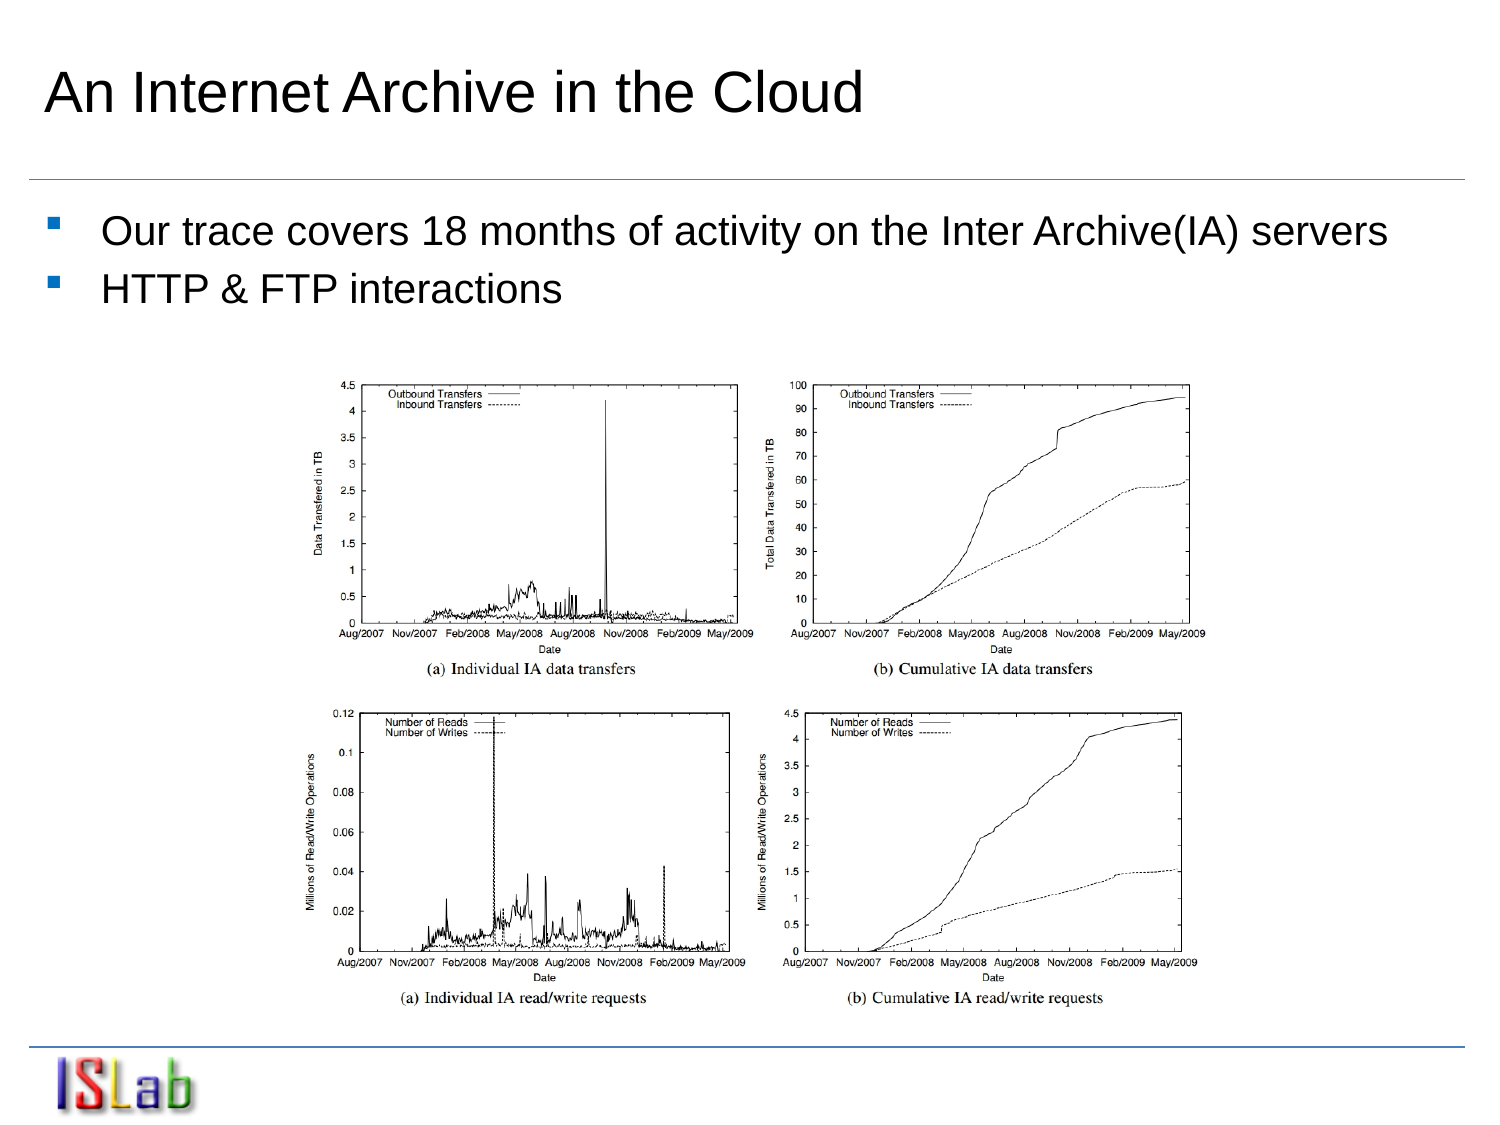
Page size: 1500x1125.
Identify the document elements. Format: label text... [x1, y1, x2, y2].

picture [46, 1048, 200, 1125]
picture [277, 361, 1236, 1017]
list Our trace covers 18 months of activity on the Inter Archive(IA) servers HTTP & FTP interactions [29, 196, 1465, 1035]
title An Internet Archive in the Cloud [29, 19, 1465, 159]
